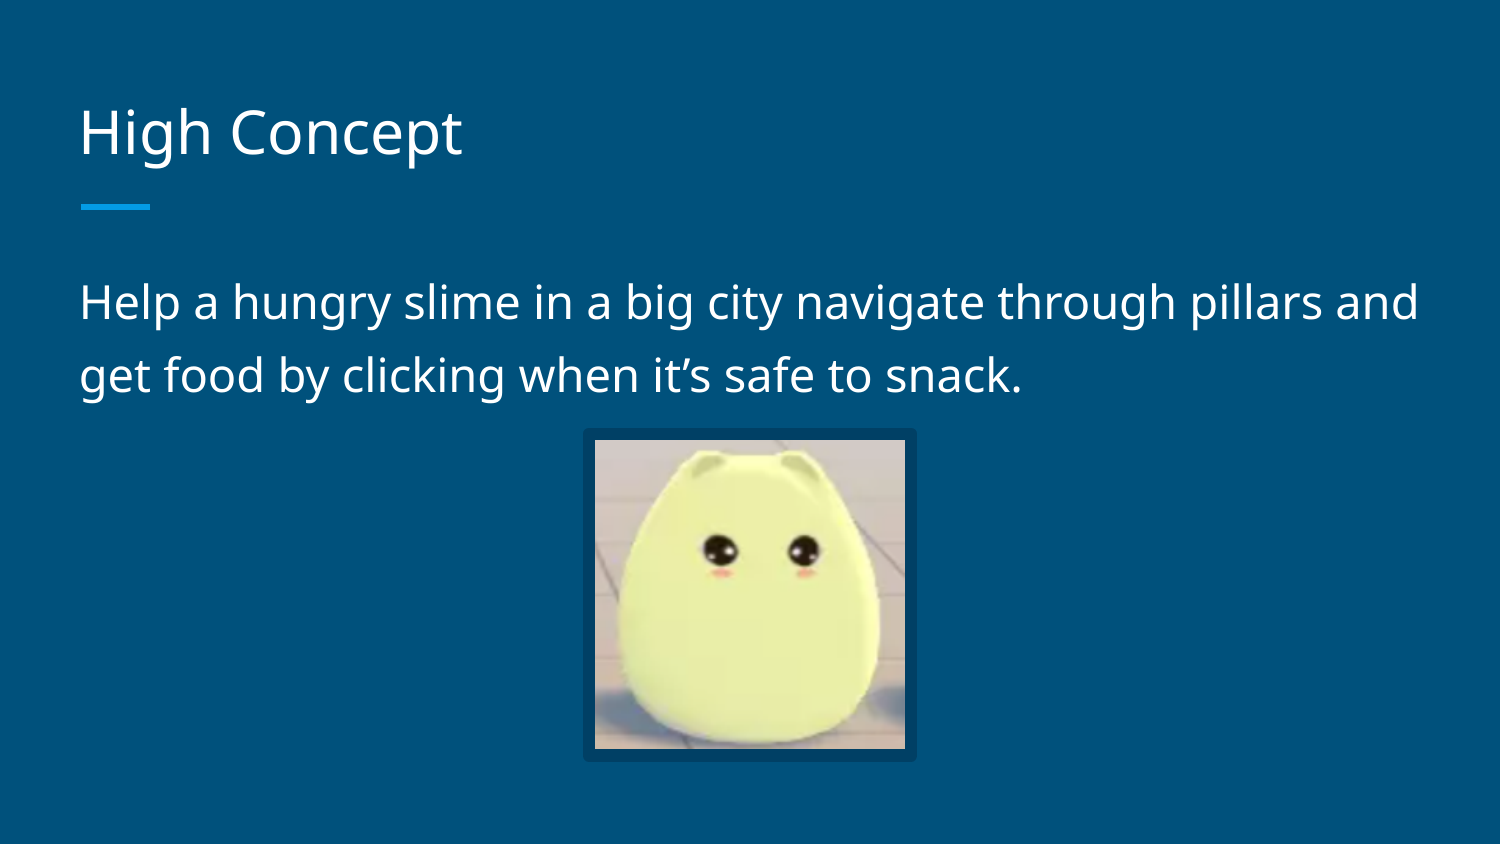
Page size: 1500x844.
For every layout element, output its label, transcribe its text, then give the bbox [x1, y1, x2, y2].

title High Concept [63, 75, 1437, 188]
picture [595, 439, 905, 750]
list Help a hungry slime in a big city navigate through pillars and get food by clicking when it’s safe to snack. [63, 244, 1437, 422]
